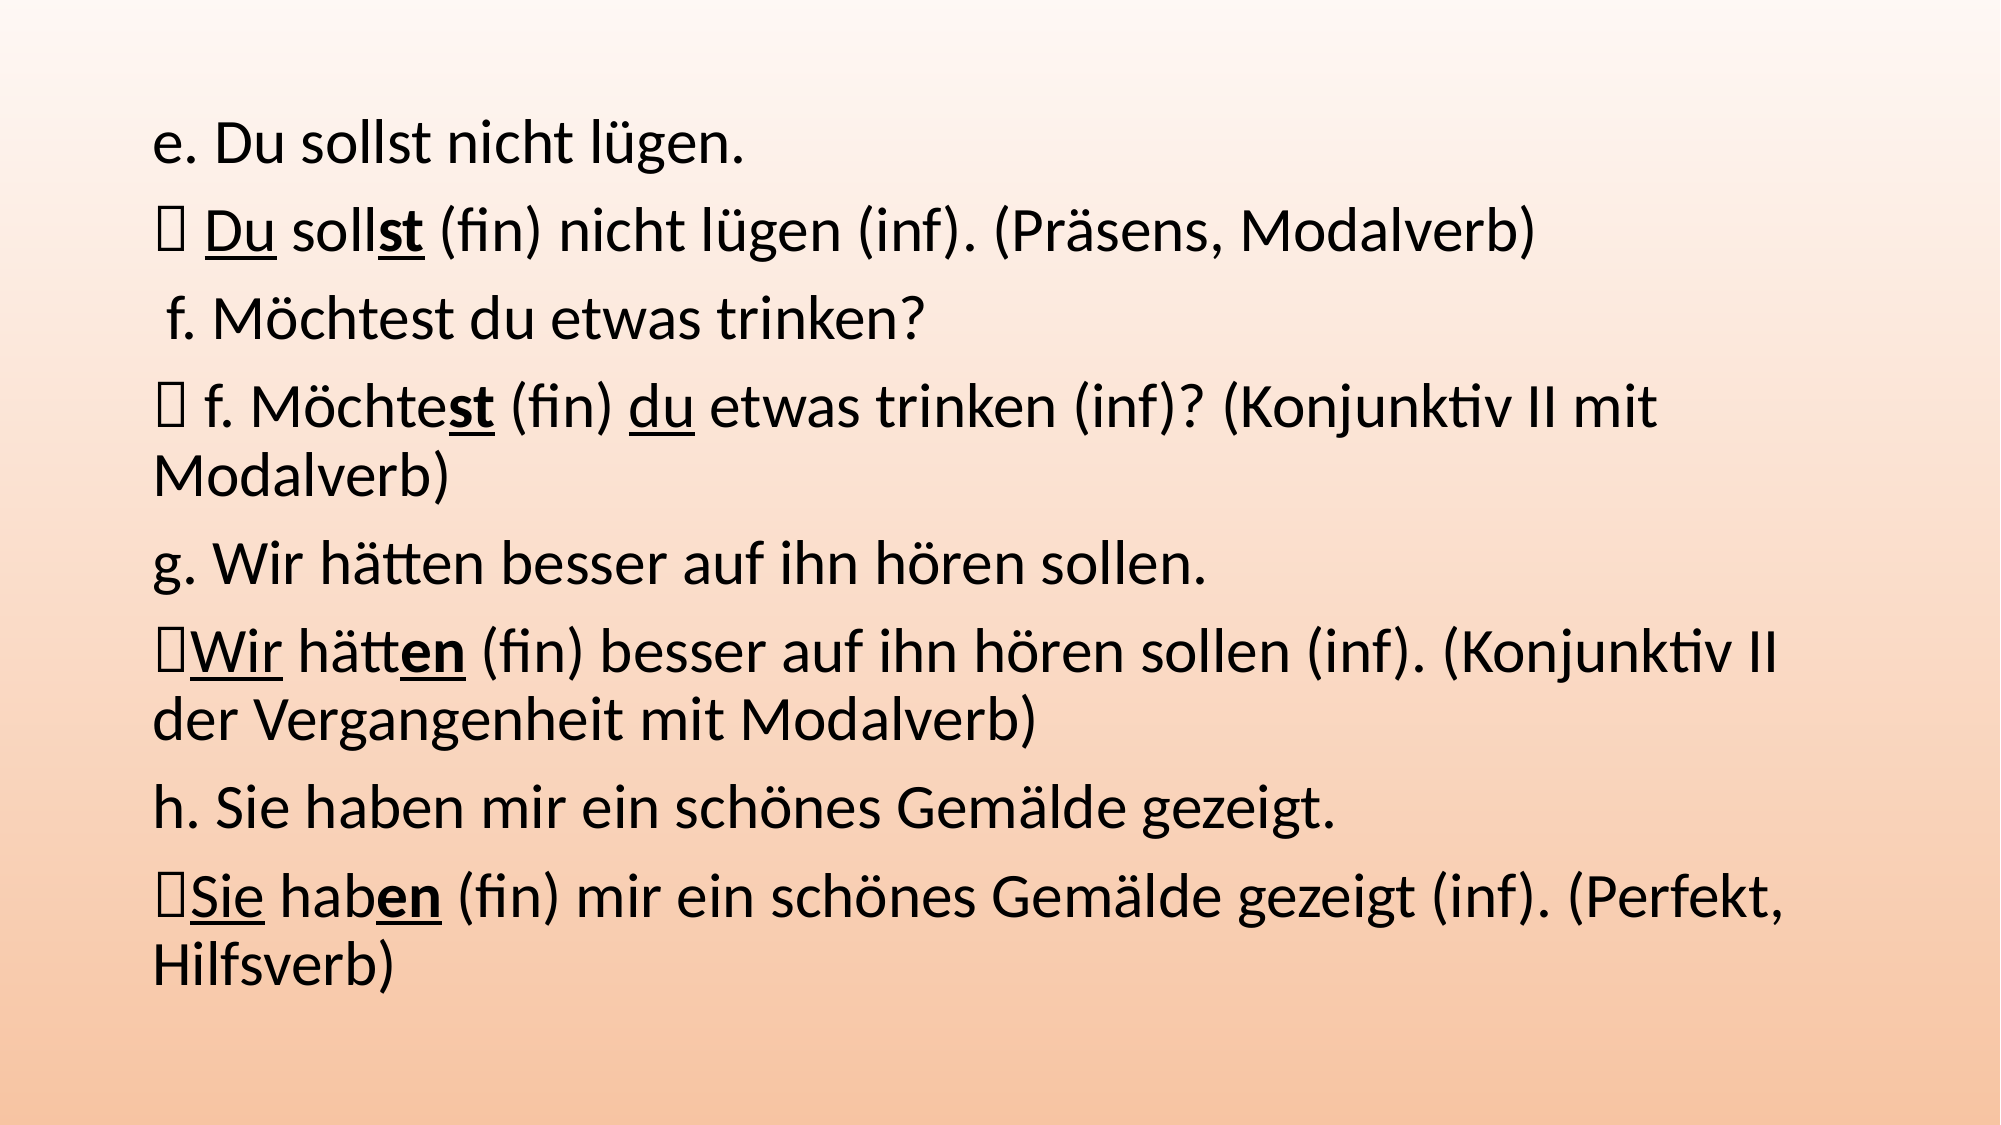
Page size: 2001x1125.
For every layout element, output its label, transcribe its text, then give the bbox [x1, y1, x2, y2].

list e. Du sollst nicht lügen.  Du sollst (fin) nicht lügen (inf). (Präsens, Modalverb) f. Möchtest du etwas trinken?  f. Möchtest (fin) du etwas trinken (inf)? (Konjunktiv II mit Modalverb) g. Wir hätten besser auf ihn hören sollen. Wir hätten (fin) besser auf ihn hören sollen (inf). (Konjunktiv II der Vergangenheit mit Modalverb) h. Sie haben mir ein schönes Gemälde gezeigt. Sie haben (fin) mir ein schönes Gemälde gezeigt (inf). (Perfekt, Hilfsverb) [137, 101, 1863, 1014]
